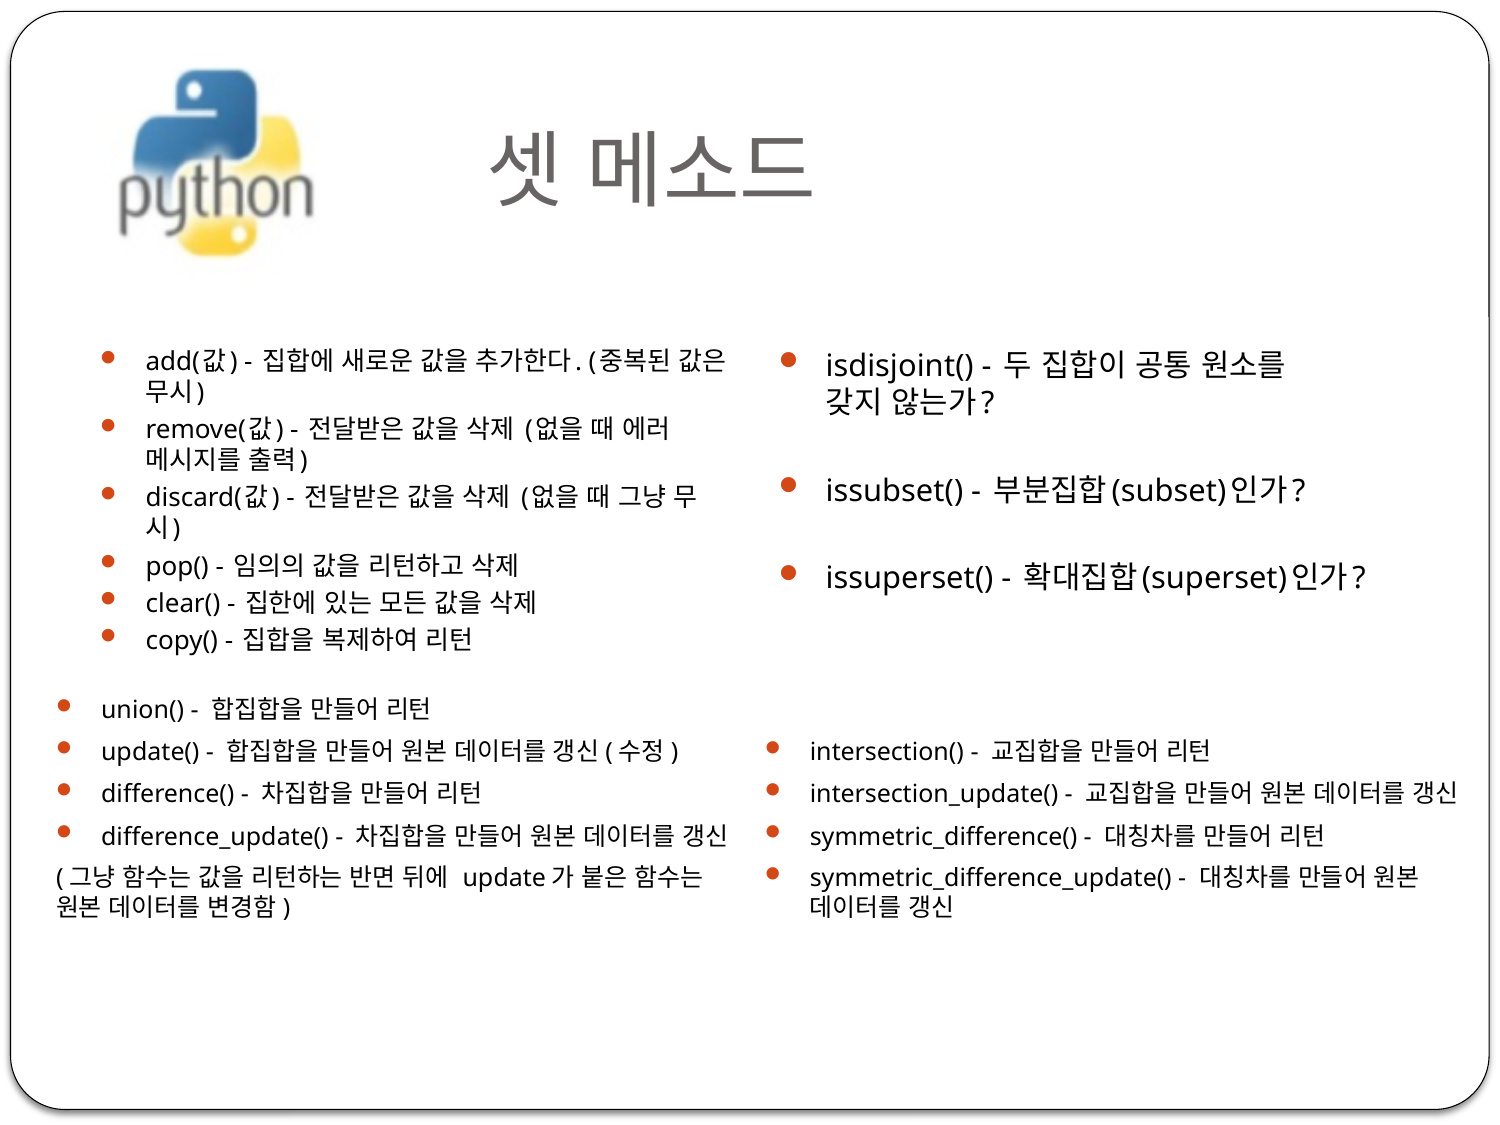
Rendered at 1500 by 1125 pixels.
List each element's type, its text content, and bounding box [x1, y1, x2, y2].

title 셋 메소드 [355, 45, 1425, 233]
list add(값) - 집합에 새로운 값을 추가한다. (중복된 값은 무시) remove(값) - 전달받은 값을 삭제 (없을 때 에러 메시지를 출력) discard(값) - 전달받은 값을 삭제 (없을 때 그냥 무시) pop() - 임의의 값을 리턴하고 삭제 clear() - 집한에 있는 모든 값을 삭제 copy() - 집합을 복제하여 리턴 [85, 299, 745, 666]
picture [50, 37, 349, 300]
text_box isdisjoint() - 두 집합이 공통 원소를 갖지 않는가? issubset() - 부분집합(subset)인가? issuperset() - 확대집합(superset)인가? [764, 338, 1365, 604]
text_box intersection() - 교집합을 만들어 리턴 intersection_update() - 교집합을 만들어 원본 데이터를 갱신 symmetric_difference() - 대칭차를 만들어 리턴 symmetric_difference_update() - 대칭차를 만들어 원본 데이터를 갱신 [749, 686, 1480, 1094]
text_box union() - 합집합을 만들어 리턴 update() - 합집합을 만들어 원본 데이터를 갱신(수정) difference() - 차집합을 만들어 리턴 difference_update() - 차집합을 만들어 원본 데이터를 갱신 (그냥 함수는 값을 리턴하는 반면 뒤에 update가 붙은 함수는 원본 데이터를 변경함) [41, 686, 749, 1094]
